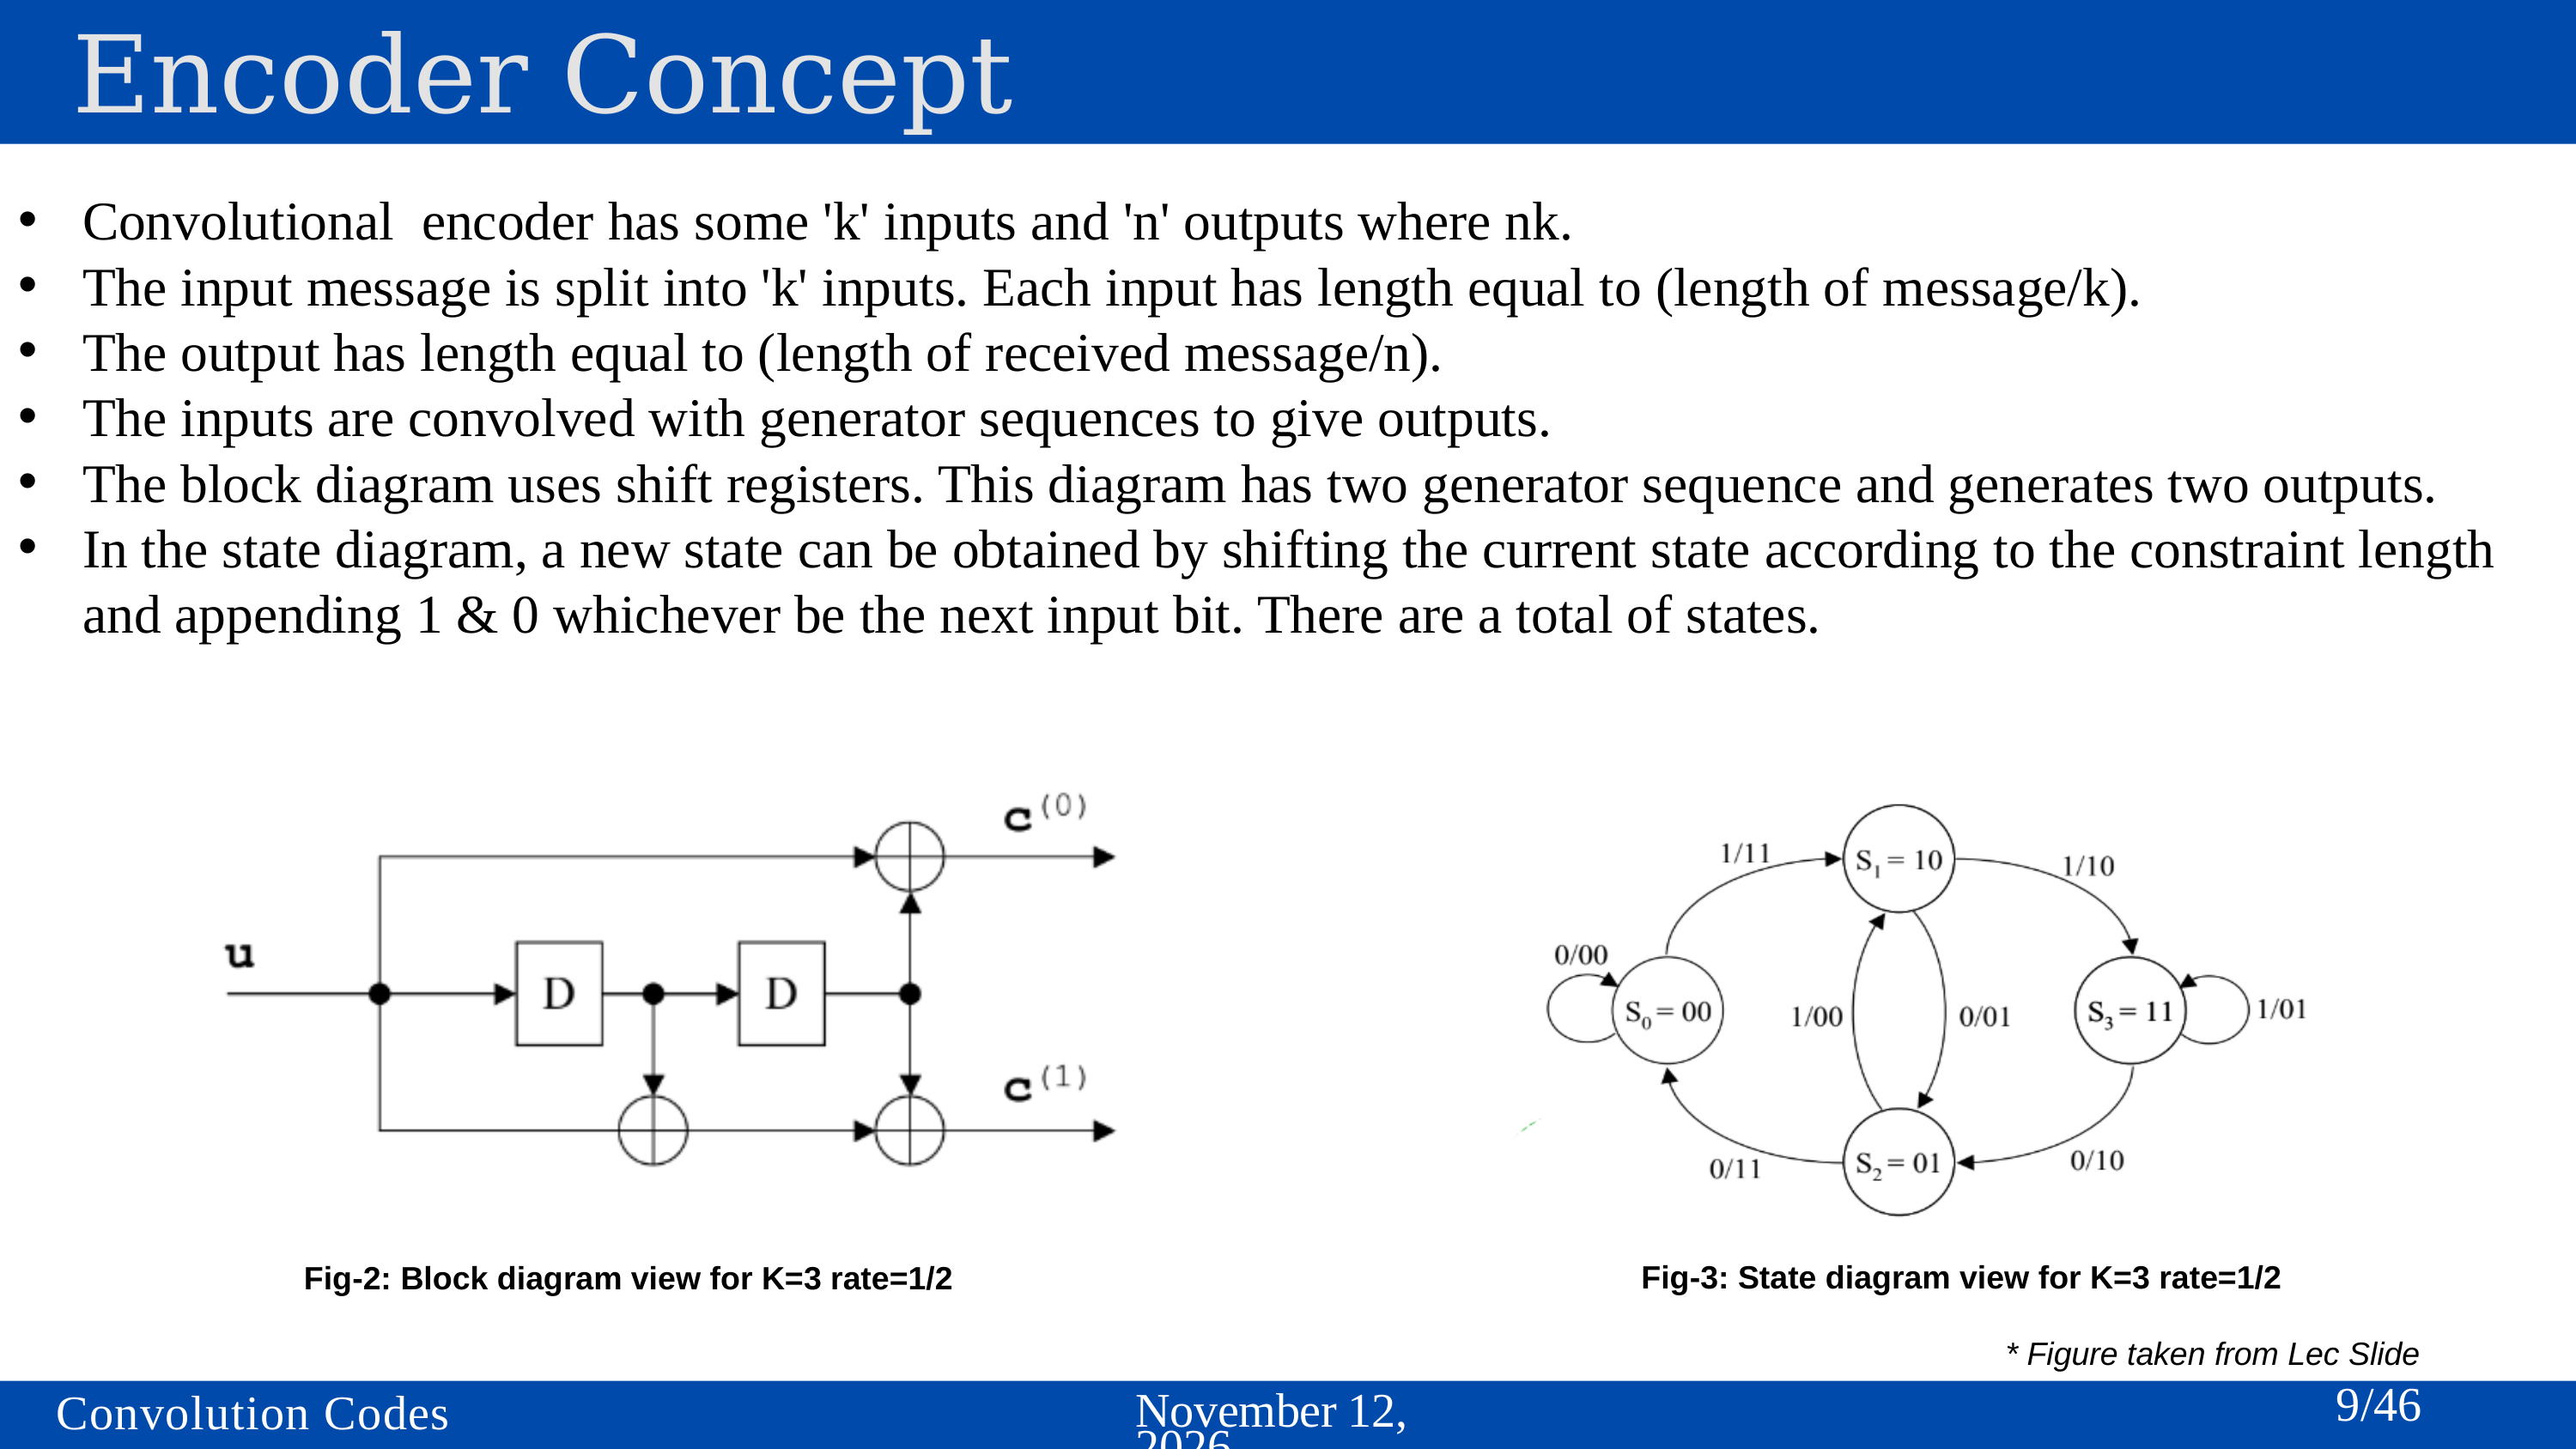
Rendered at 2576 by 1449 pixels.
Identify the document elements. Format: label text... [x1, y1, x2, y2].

footer Convolution Codes [54, 1392, 462, 1449]
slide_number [1133, 1390, 1442, 1449]
text_box * Figure taken from Lec Slide [1992, 1326, 2433, 1379]
text_box Fig-2: Block diagram view for K=3 rate=1/2 [291, 1251, 967, 1303]
text_box Fig-3: State diagram view for K=3 rate=1/2 [1628, 1256, 2295, 1302]
picture [1513, 748, 2342, 1248]
picture [116, 748, 1315, 1222]
text_box [0, 1380, 2576, 1449]
slide_number 9/46 [2330, 1384, 2449, 1432]
title Encoder Concept [34, 3, 2501, 264]
